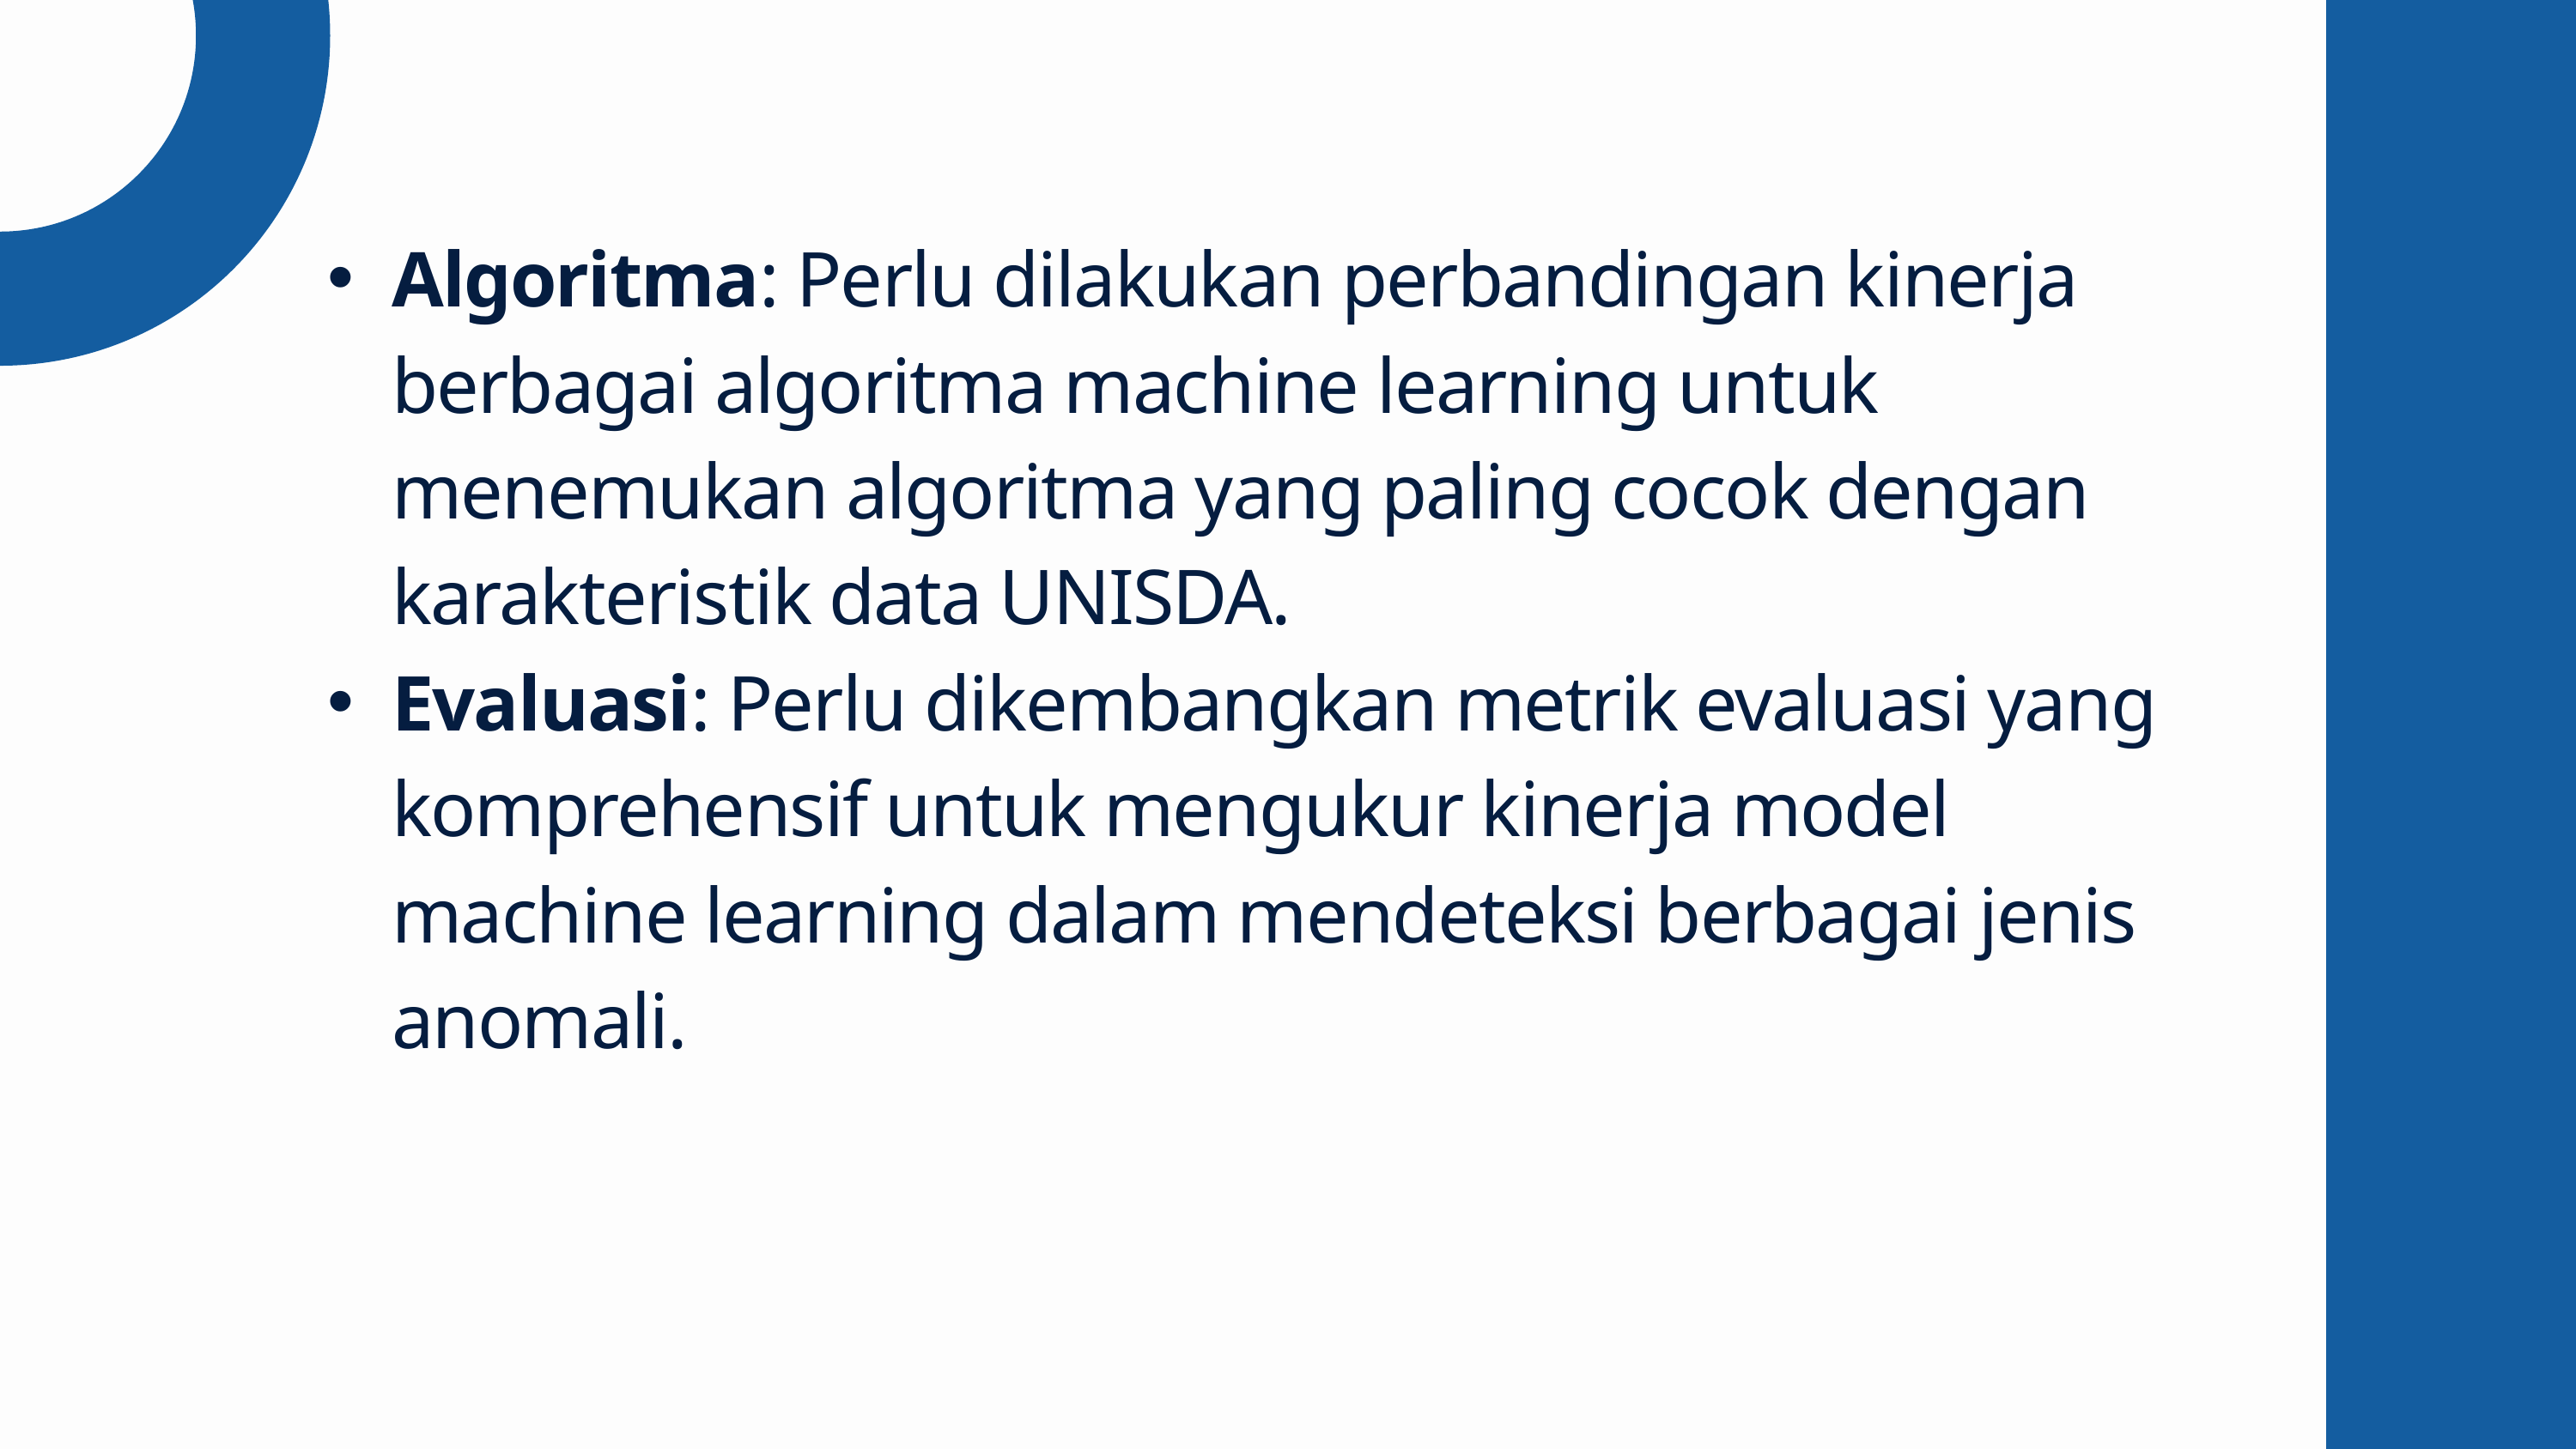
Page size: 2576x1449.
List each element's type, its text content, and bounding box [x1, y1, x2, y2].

text_box Algoritma: Perlu dilakukan perbandingan kinerja berbagai algoritma machine learning untuk menemukan algoritma yang paling cocok dengan karakteristik data UNISDA. Evaluasi: Perlu dikembangkan metrik evaluasi yang komprehensif untuk mengukur kinerja model machine learning dalam mendeteksi berbagai jenis anomali. [263, 215, 2166, 1064]
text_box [2325, 0, 2576, 1449]
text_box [0, 0, 264, 300]
